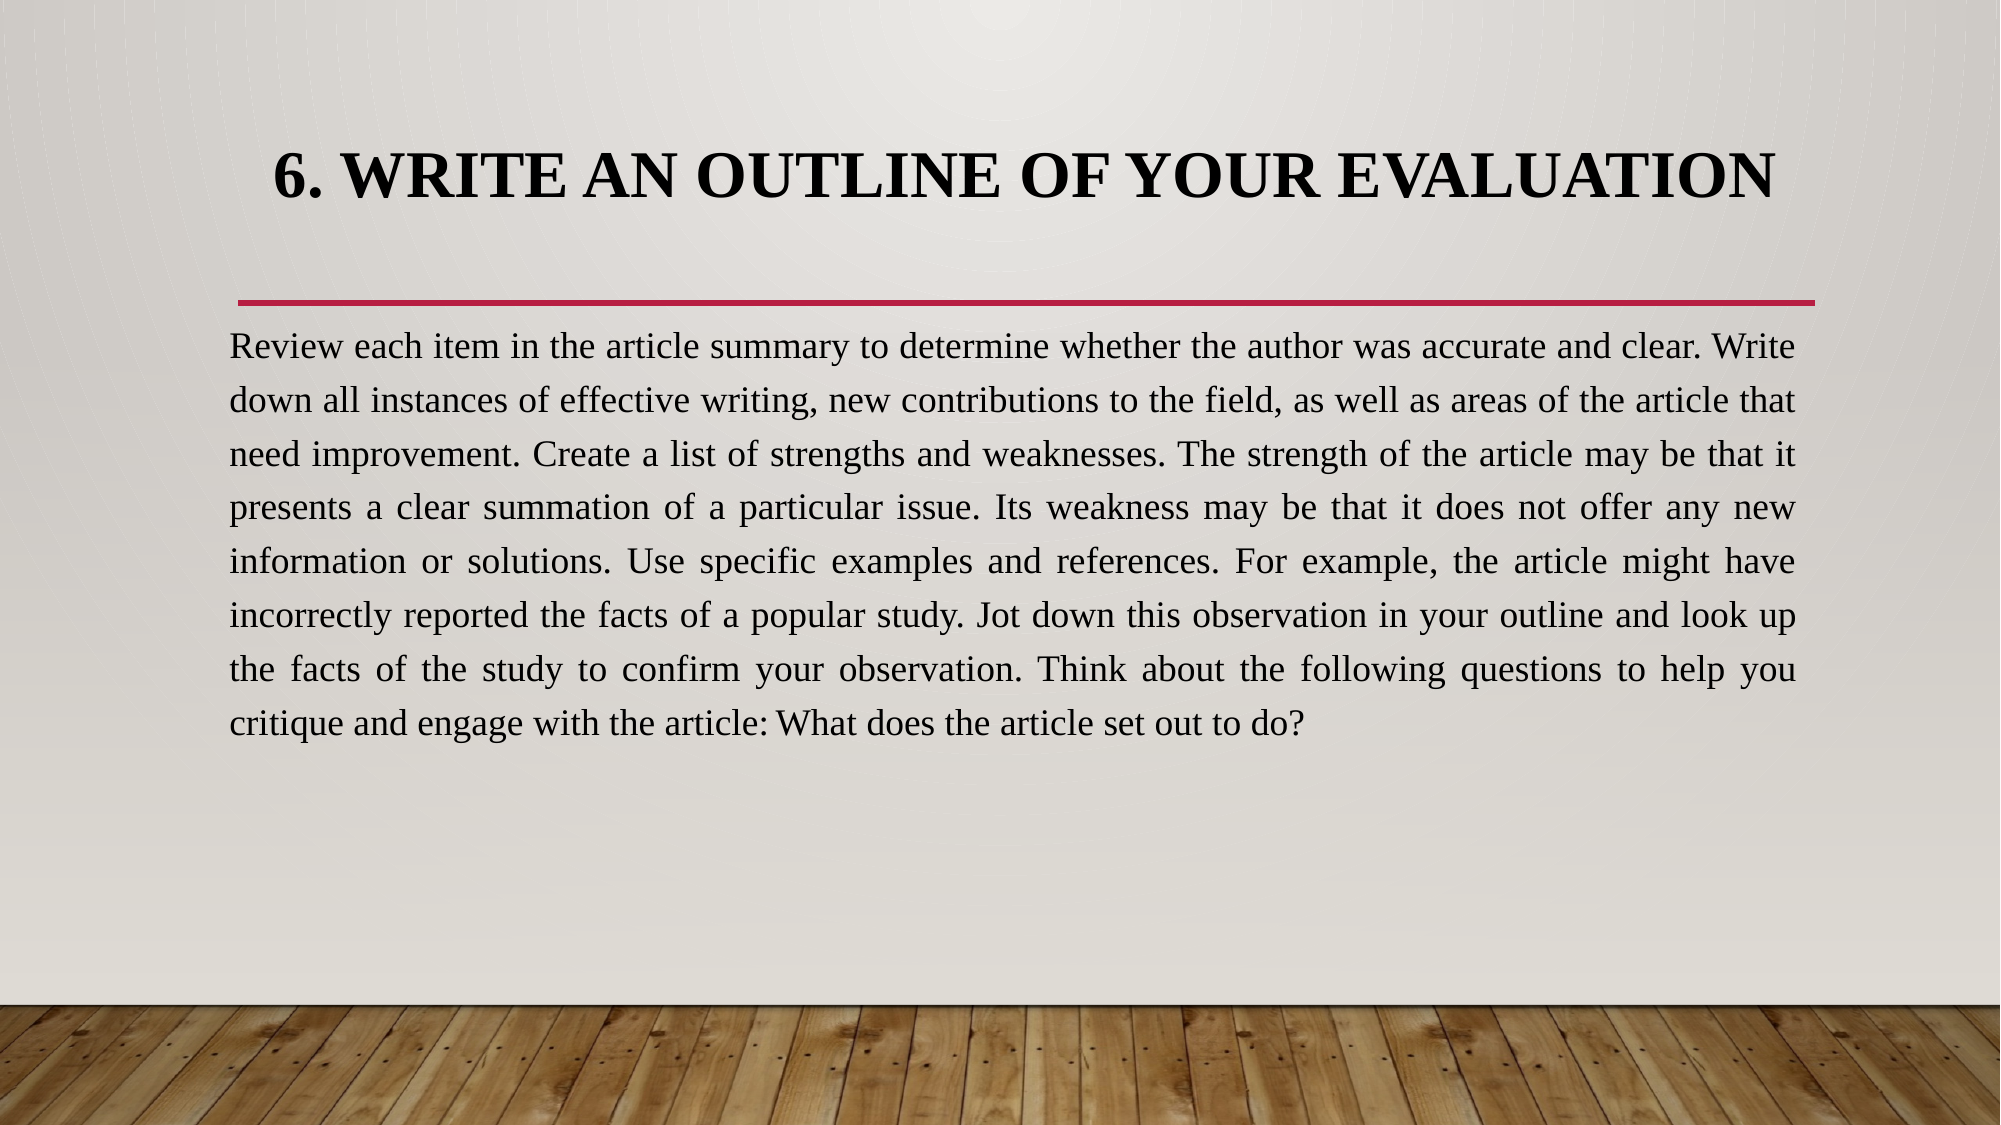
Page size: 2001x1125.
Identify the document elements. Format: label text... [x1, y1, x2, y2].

picture [0, 1005, 2000, 1125]
title 6. Write an outline of your evaluation [238, 131, 1814, 304]
list Review each item in the article summary to determine whether the author was accurate and clear. Write down all instances of effective writing, new contributions to the field, as well as areas of the article that need improvement. Create a list of strengths and weaknesses. The strength of the article may be that it presents a clear summation of a particular issue. Its weakness may be that it does not offer any new information or solutions. Use specific examples and references. For example, the article might have incorrectly reported the facts of a popular study. Jot down this observation in your outline and look up the facts of the study to confirm your observation. Think about the following questions to help you critique and engage with the article: What does the article set out to do? [214, 304, 1814, 1035]
